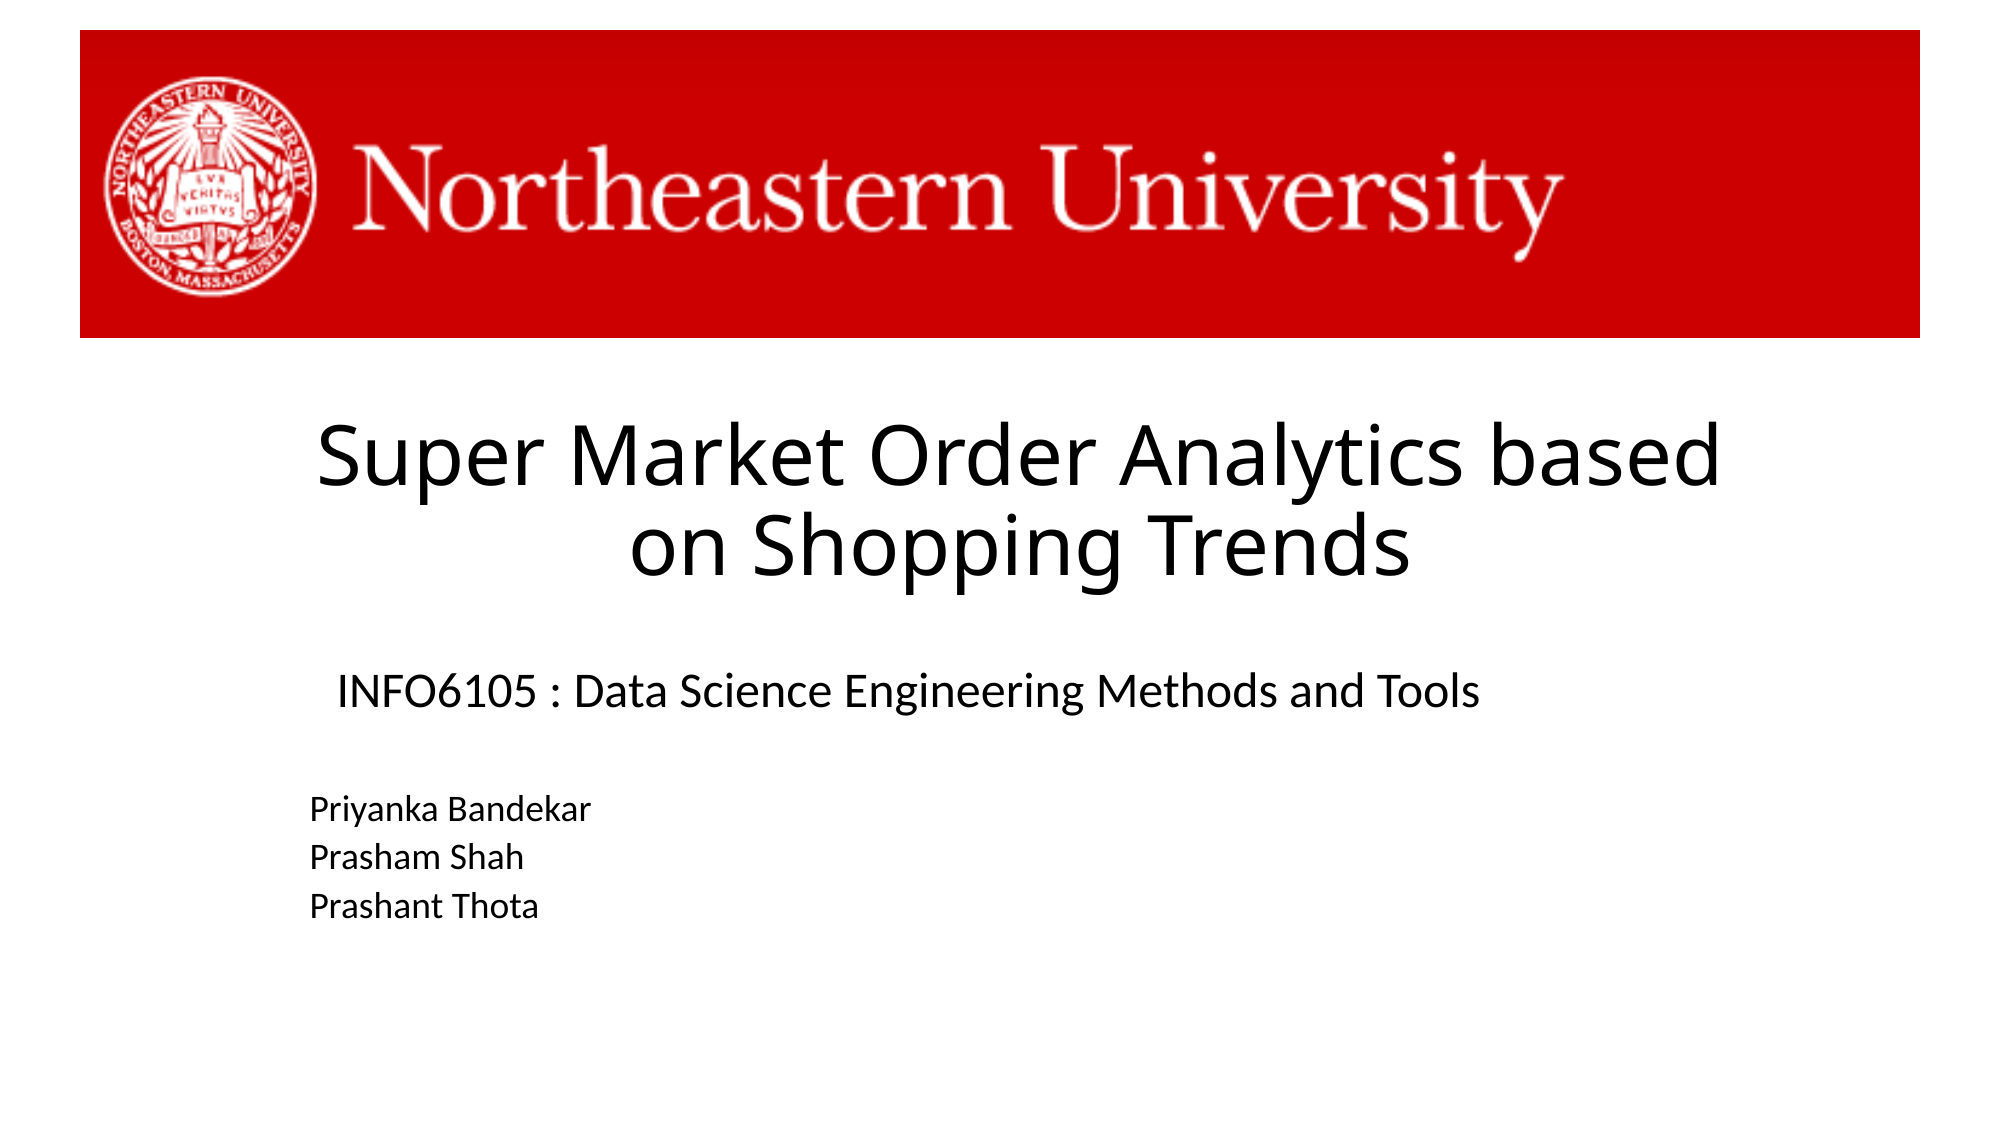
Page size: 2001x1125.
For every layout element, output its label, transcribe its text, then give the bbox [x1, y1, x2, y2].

text_box Super Market Order Analytics based on Shopping Trends INFO6105 : Data Science Engineering Methods and Tools Priyanka Bandekar Prasham Shah Prashant Thota [276, 338, 1747, 1081]
picture [80, 30, 1920, 338]
